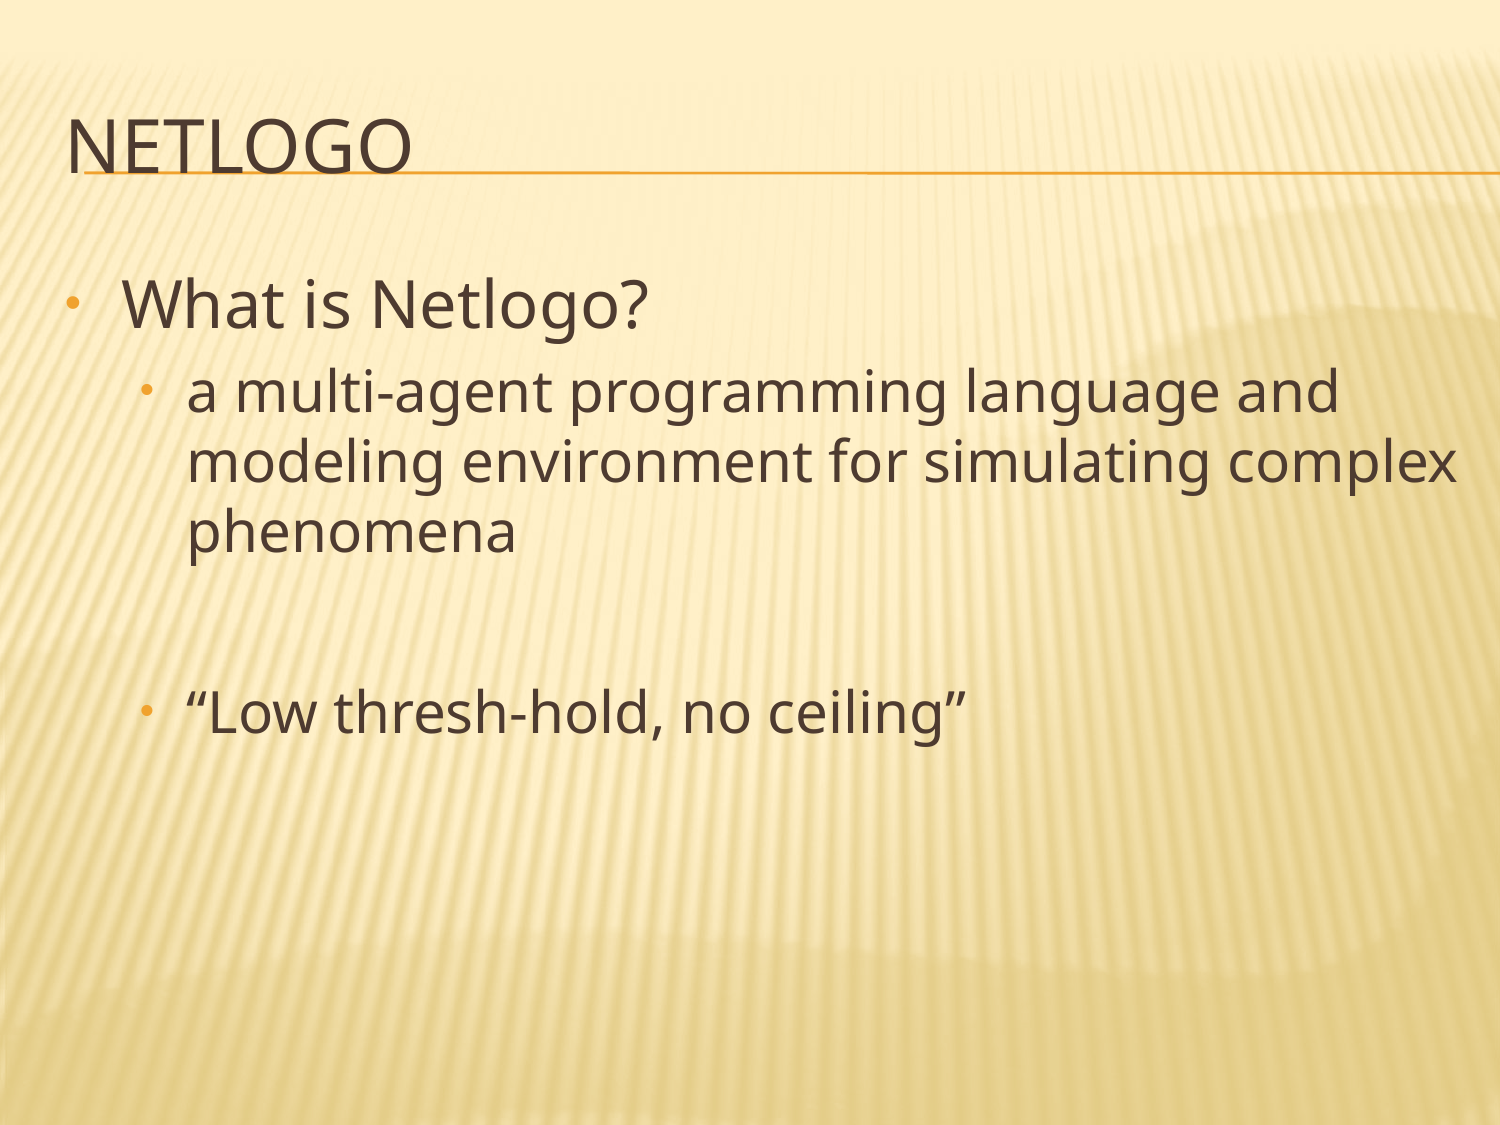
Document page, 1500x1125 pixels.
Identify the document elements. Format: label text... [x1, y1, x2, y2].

title Netlogo [50, 75, 1475, 213]
list What is Netlogo? a multi-agent programming language and modeling environment for simulating complex phenomena “Low thresh-hold, no ceiling” [50, 254, 1475, 998]
